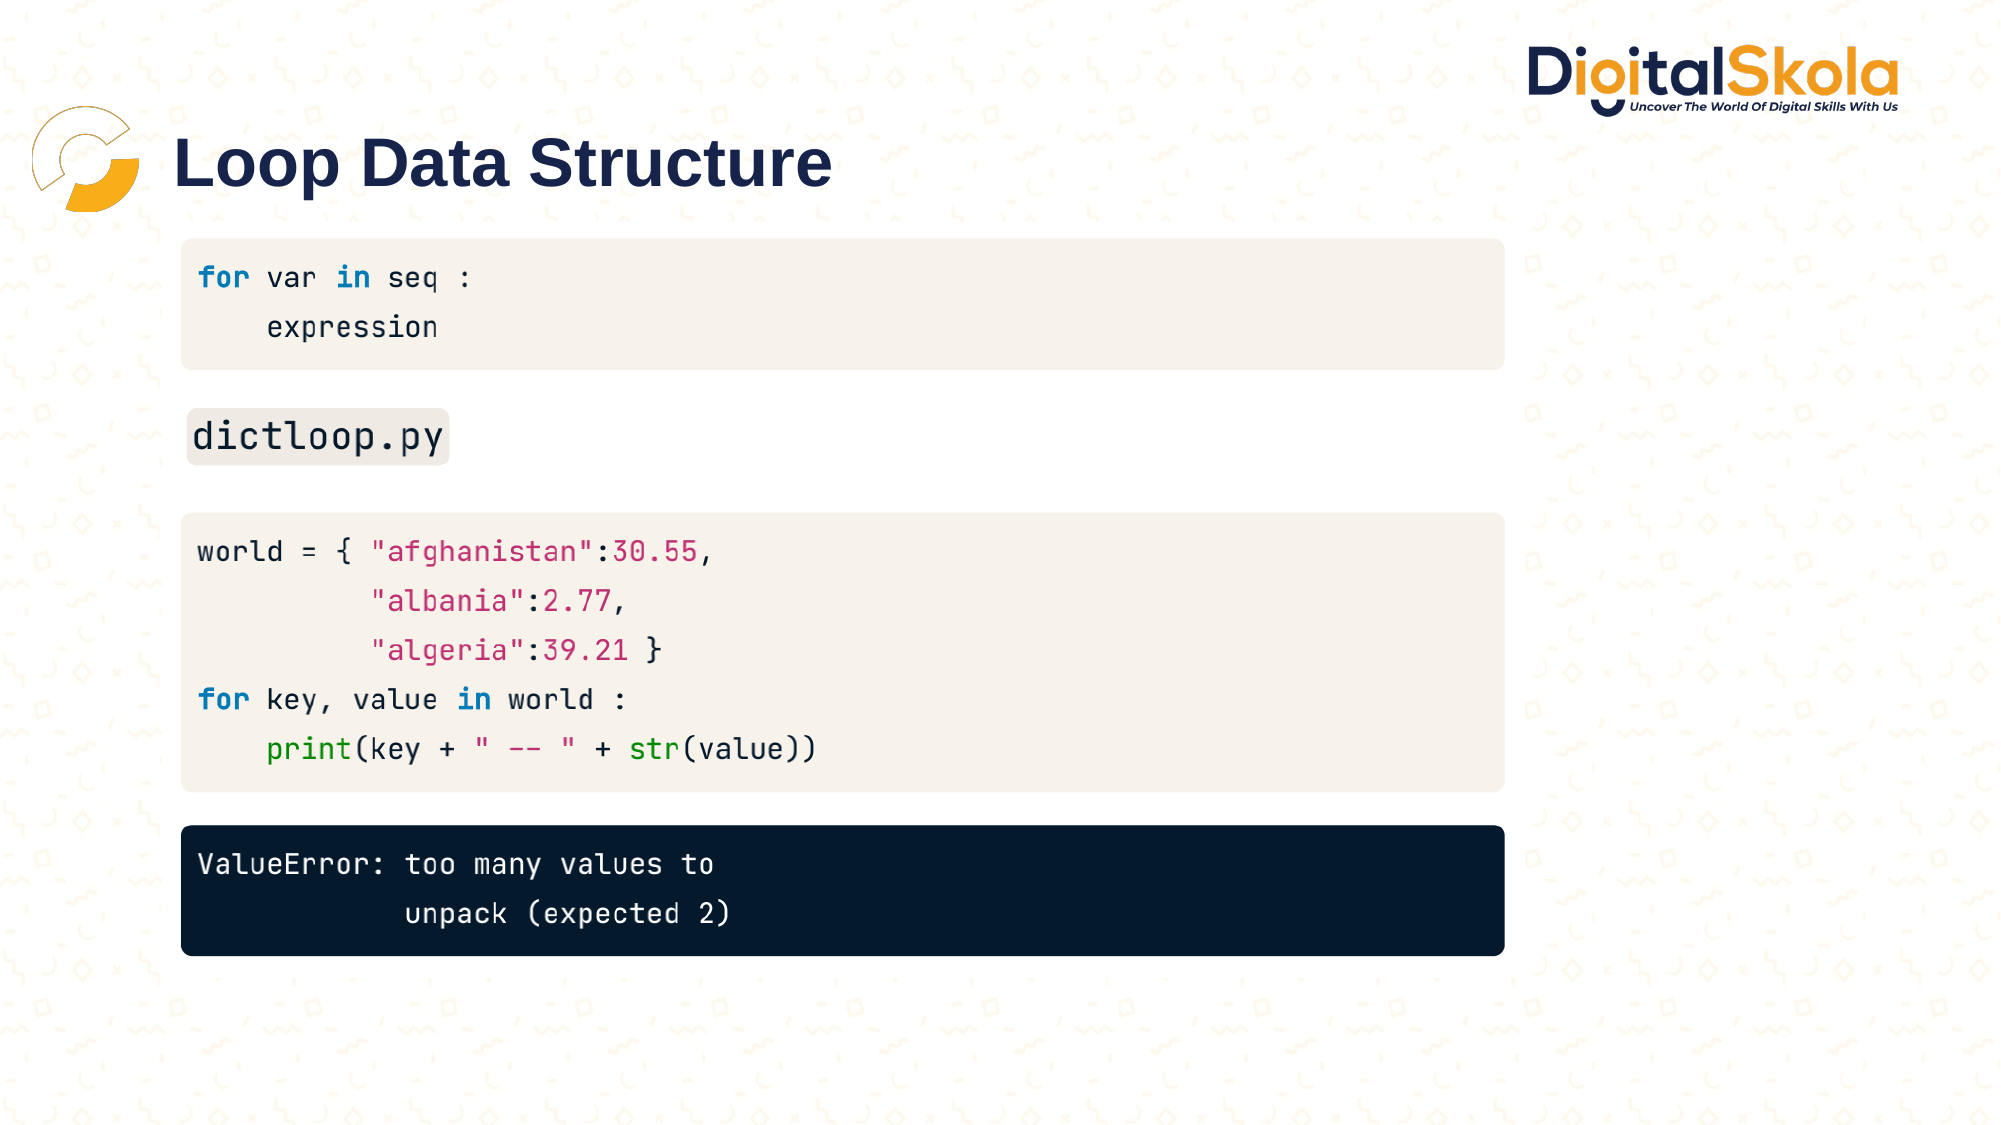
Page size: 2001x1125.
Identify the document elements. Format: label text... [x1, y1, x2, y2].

text_box Loop Data Structure [158, 79, 1212, 197]
picture [0, 0, 2001, 1125]
